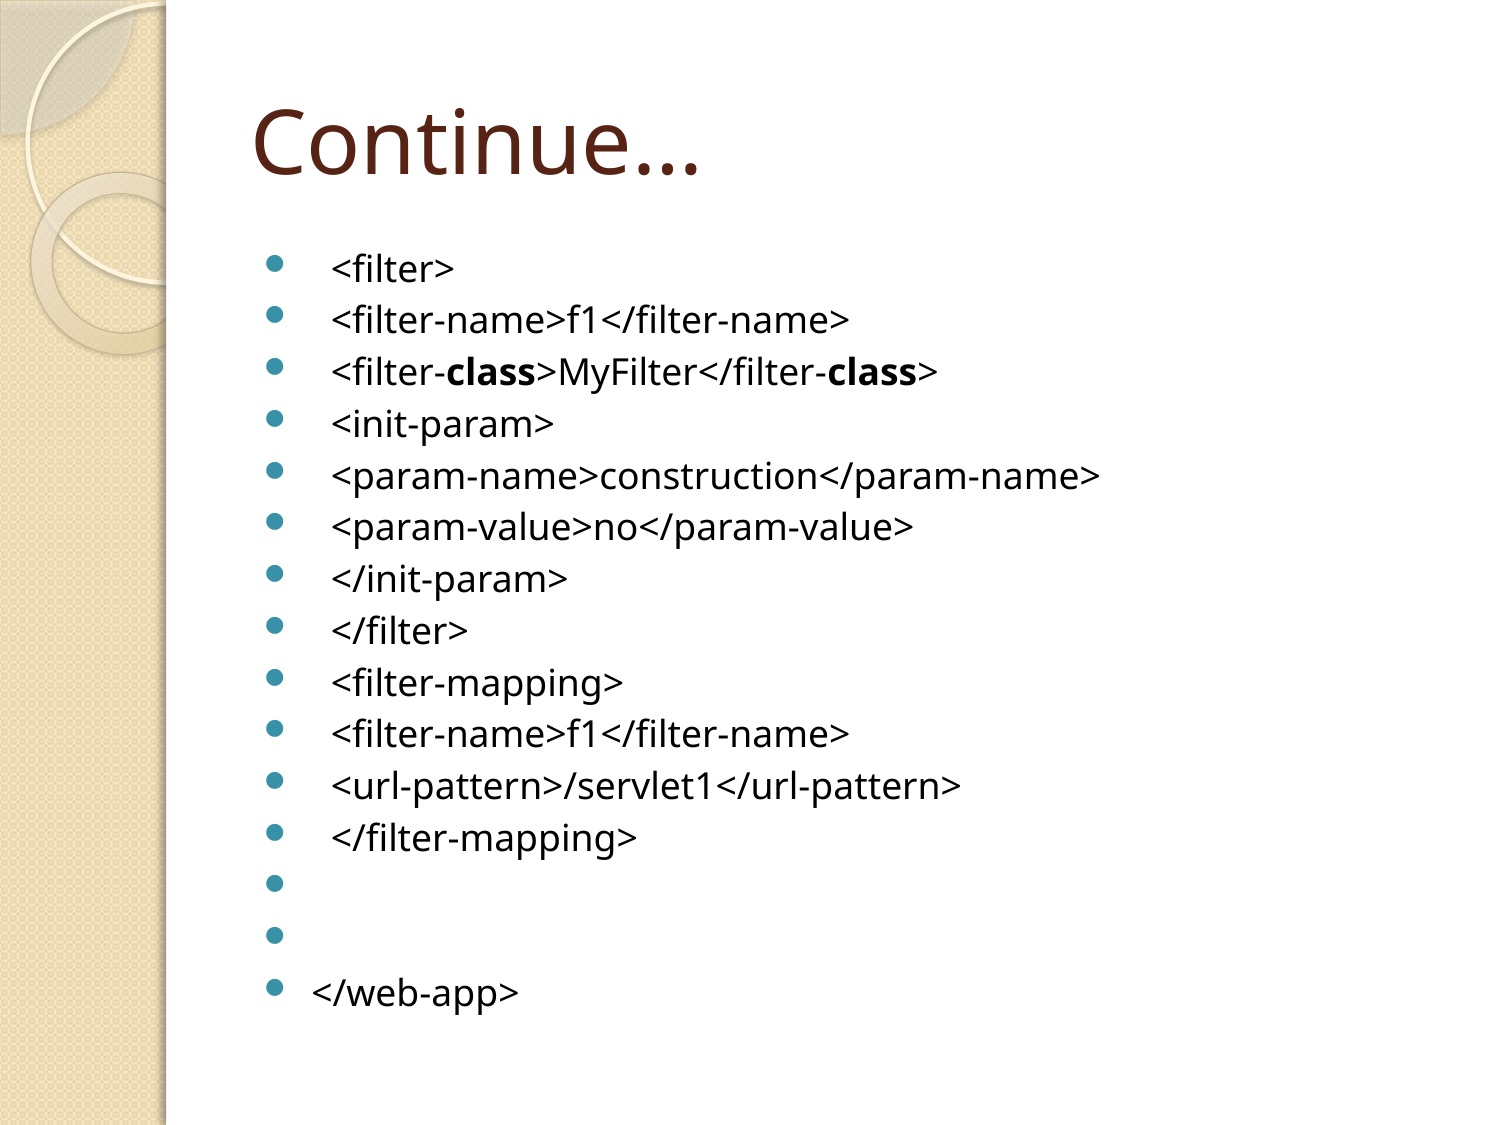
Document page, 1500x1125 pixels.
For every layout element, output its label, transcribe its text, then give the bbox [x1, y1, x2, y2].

title Continue… [235, 45, 1466, 233]
list <filter> <filter-name>f1</filter-name> <filter-class>MyFilter</filter-class> <init-param> <param-name>construction</param-name> <param-value>no</param-value> </init-param> </filter> <filter-mapping> <filter-name>f1</filter-name> <url-pattern>/servlet1</url-pattern> </filter-mapping> </web-app> [235, 237, 1466, 1025]
